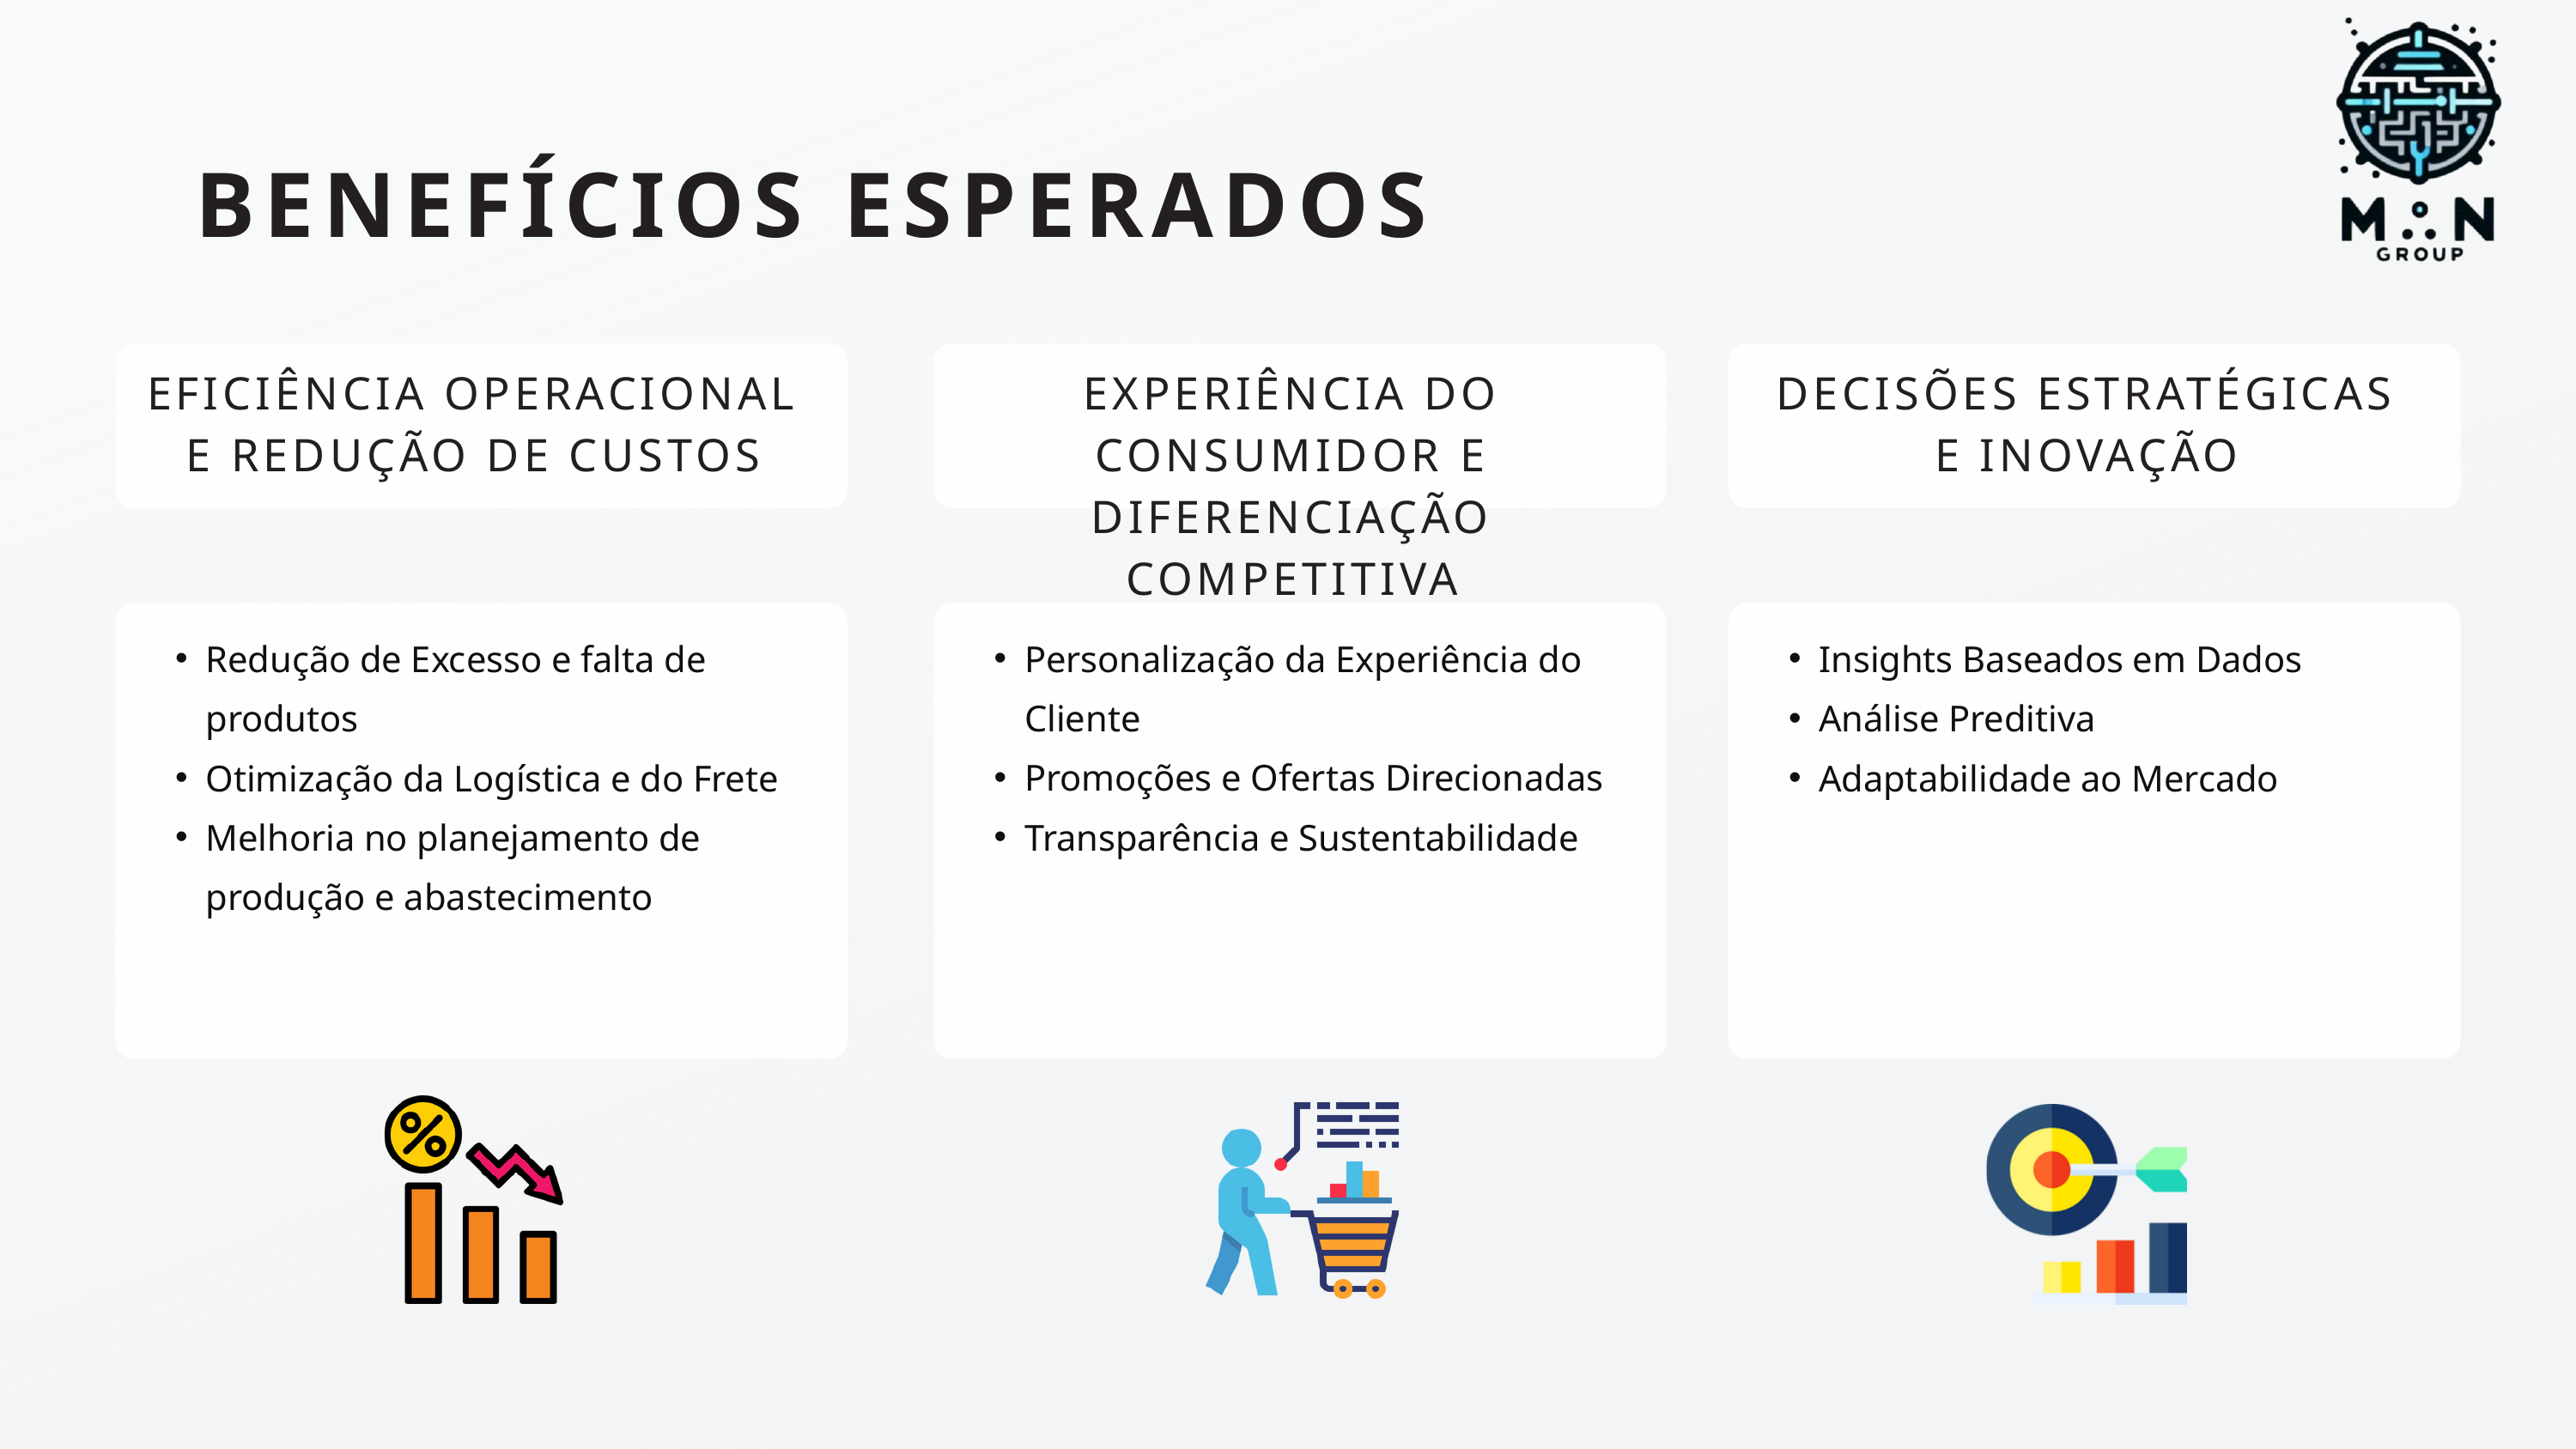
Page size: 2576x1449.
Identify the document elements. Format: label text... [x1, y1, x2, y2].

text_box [1728, 343, 2461, 509]
text_box EXPERIÊNCIA DO CONSUMIDOR E DIFERENCIAÇÃO COMPETITIVA [963, 515, 1621, 601]
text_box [1728, 603, 2461, 1059]
text_box BENEFÍCIOS ESPERADOS [195, 131, 1788, 255]
text_box [0, 0, 2576, 1449]
text_box [1986, 1104, 2187, 1305]
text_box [115, 603, 848, 1059]
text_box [933, 343, 1667, 509]
text_box [369, 1095, 578, 1304]
text_box [1195, 1095, 1405, 1305]
text_box [2242, 0, 2576, 323]
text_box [933, 603, 1667, 1059]
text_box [115, 343, 848, 509]
